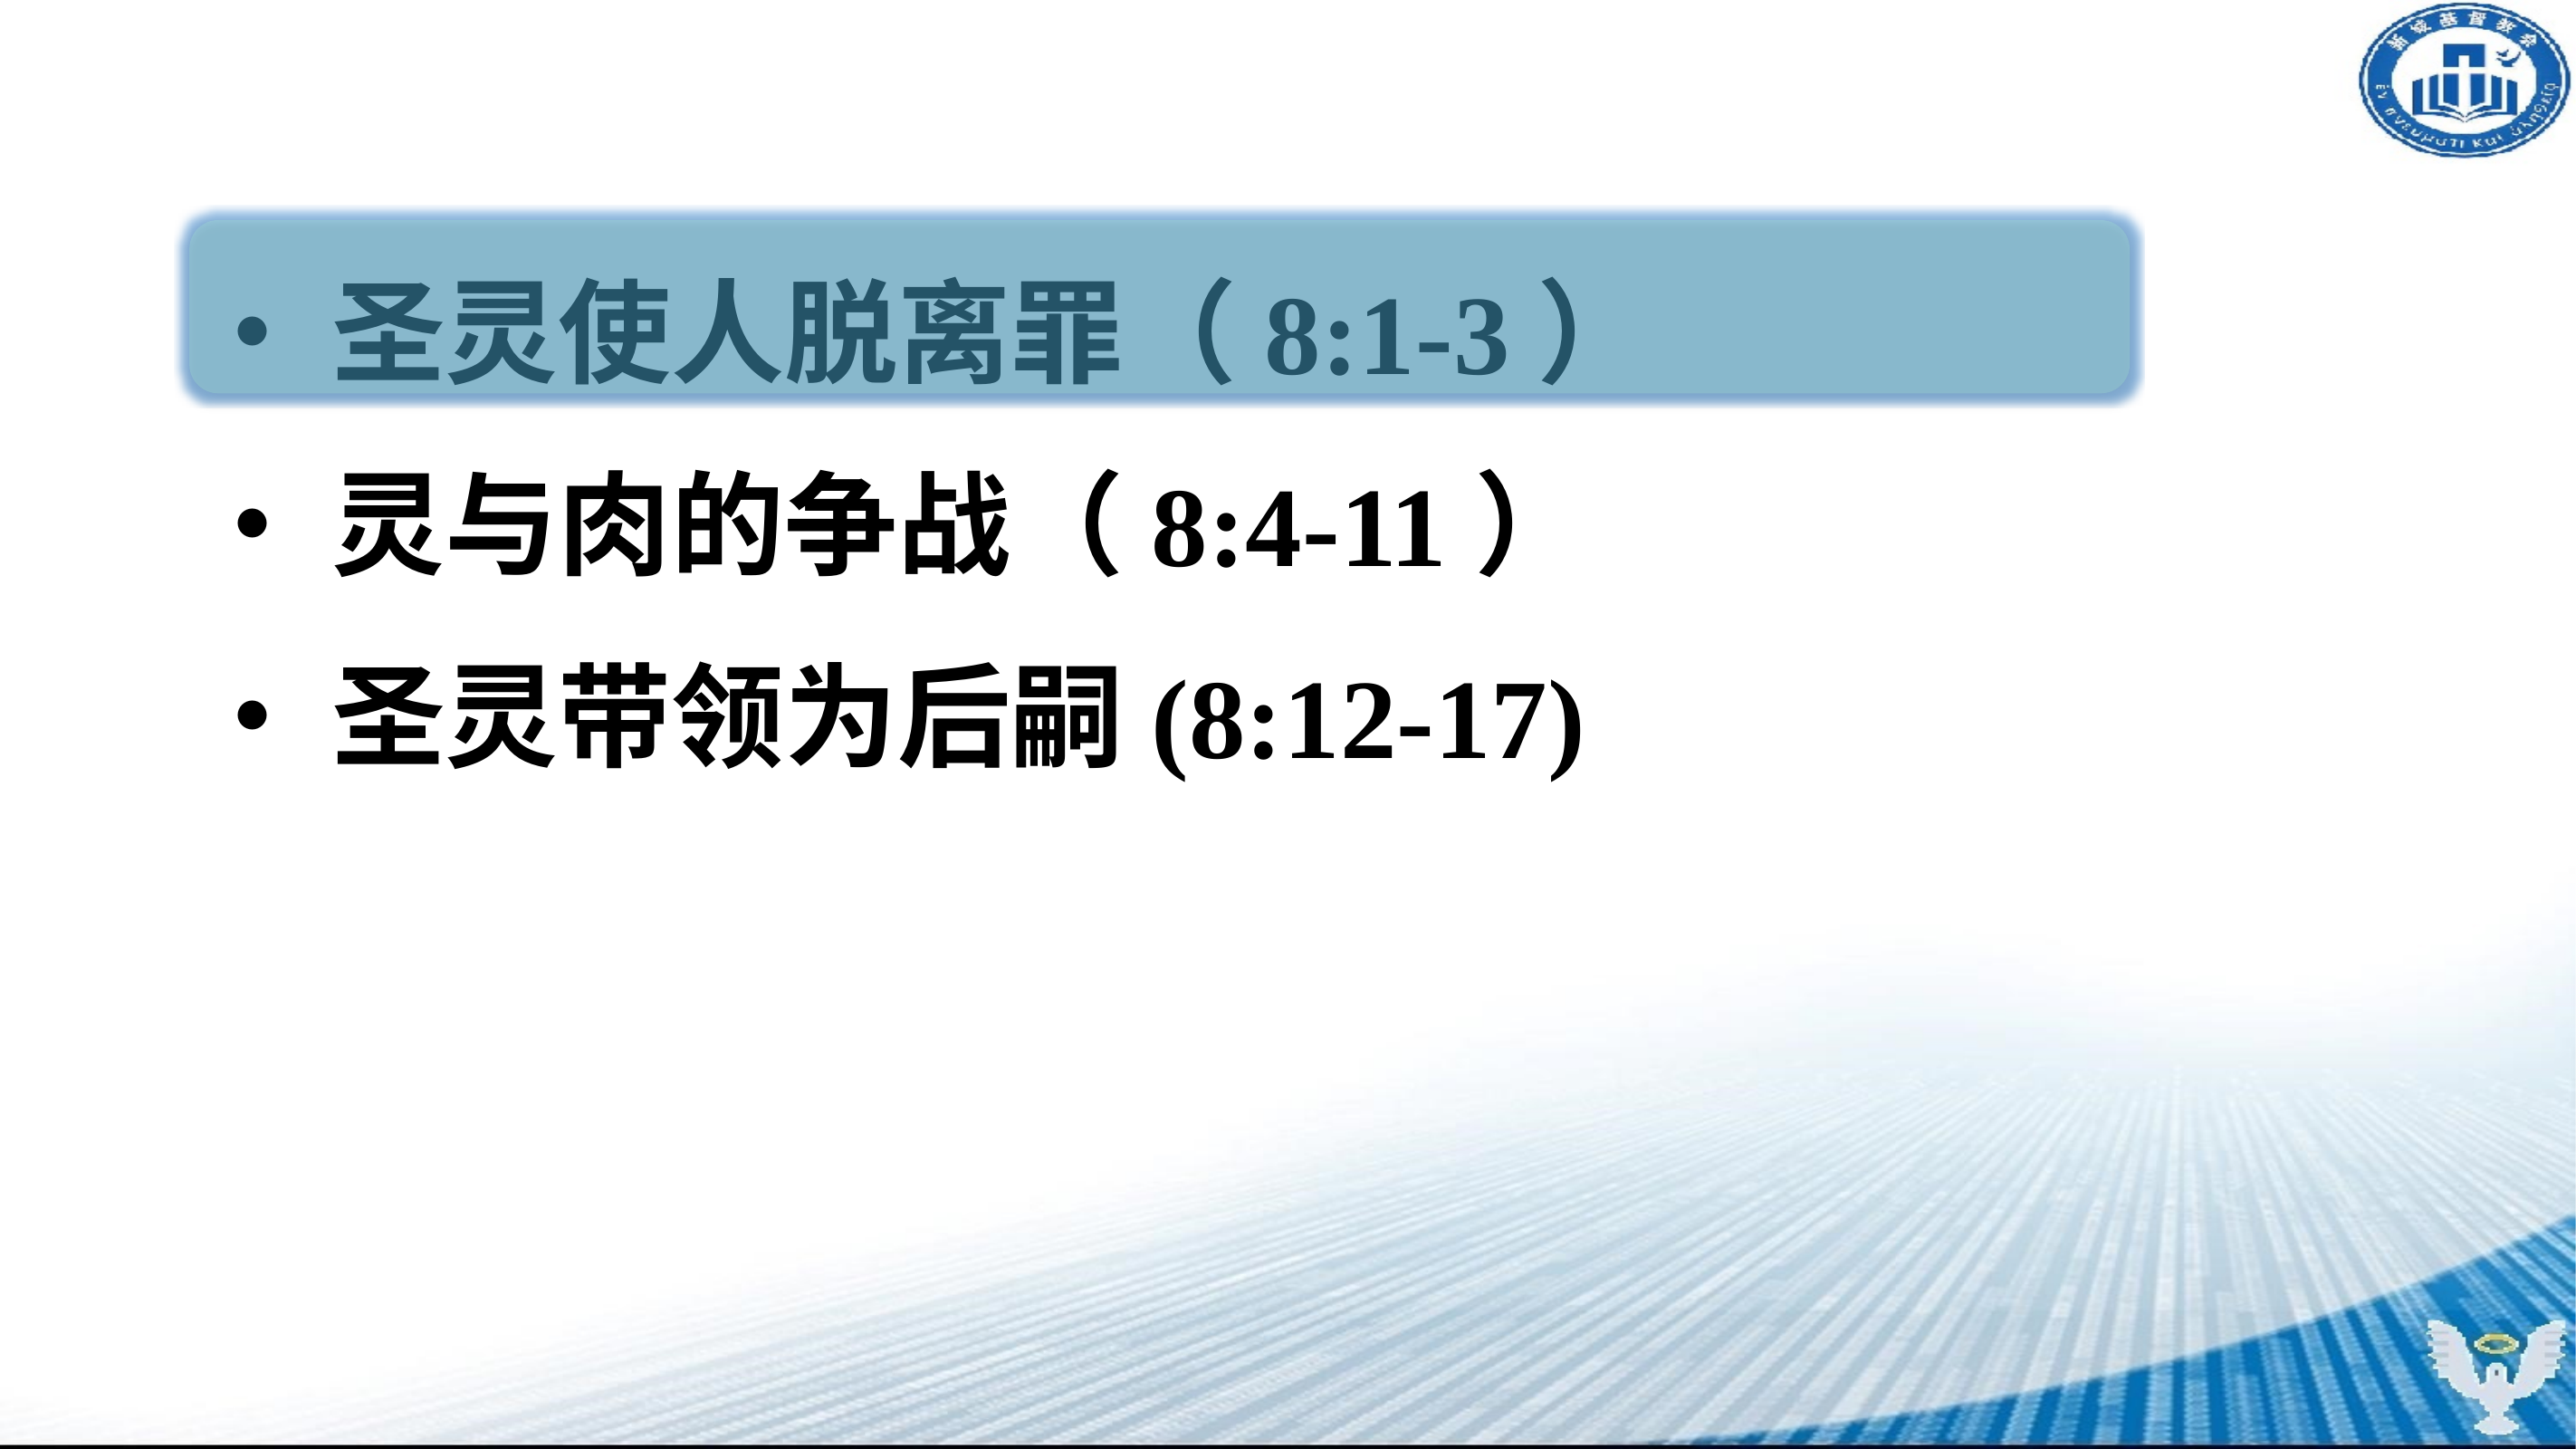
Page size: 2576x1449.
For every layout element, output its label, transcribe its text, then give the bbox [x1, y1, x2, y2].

picture [0, 0, 2576, 1449]
text_box [189, 219, 2131, 394]
text_box • 圣灵使人脱离罪（8:1-3） • 灵与肉的争战（8:4-11） • 圣灵带领为后嗣(8:12-17) [189, 220, 2340, 981]
